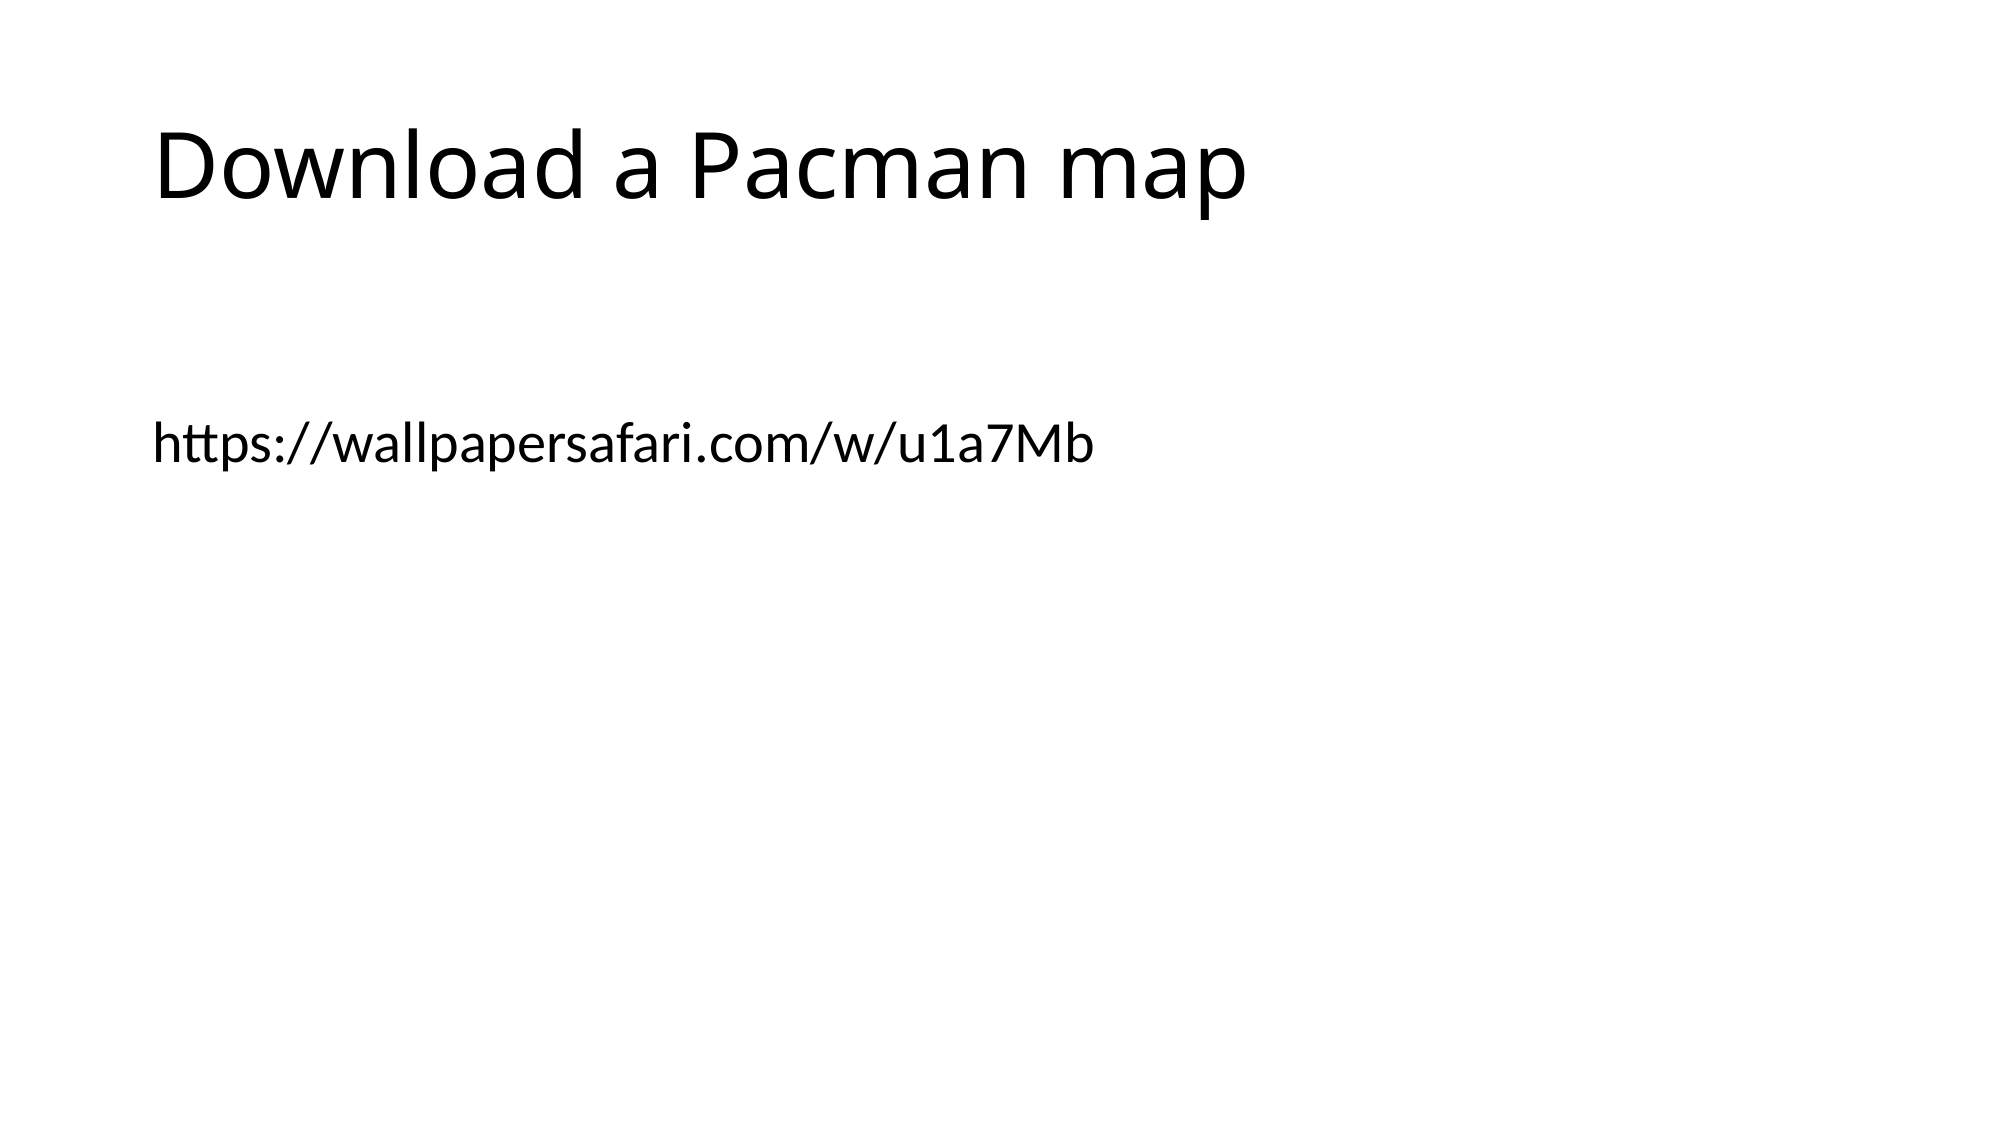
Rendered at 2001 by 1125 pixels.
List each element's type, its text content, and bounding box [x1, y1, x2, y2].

title Download a Pacman map [137, 59, 1863, 278]
list https://wallpapersafari.com/w/u1a7Mb [137, 313, 1863, 1028]
